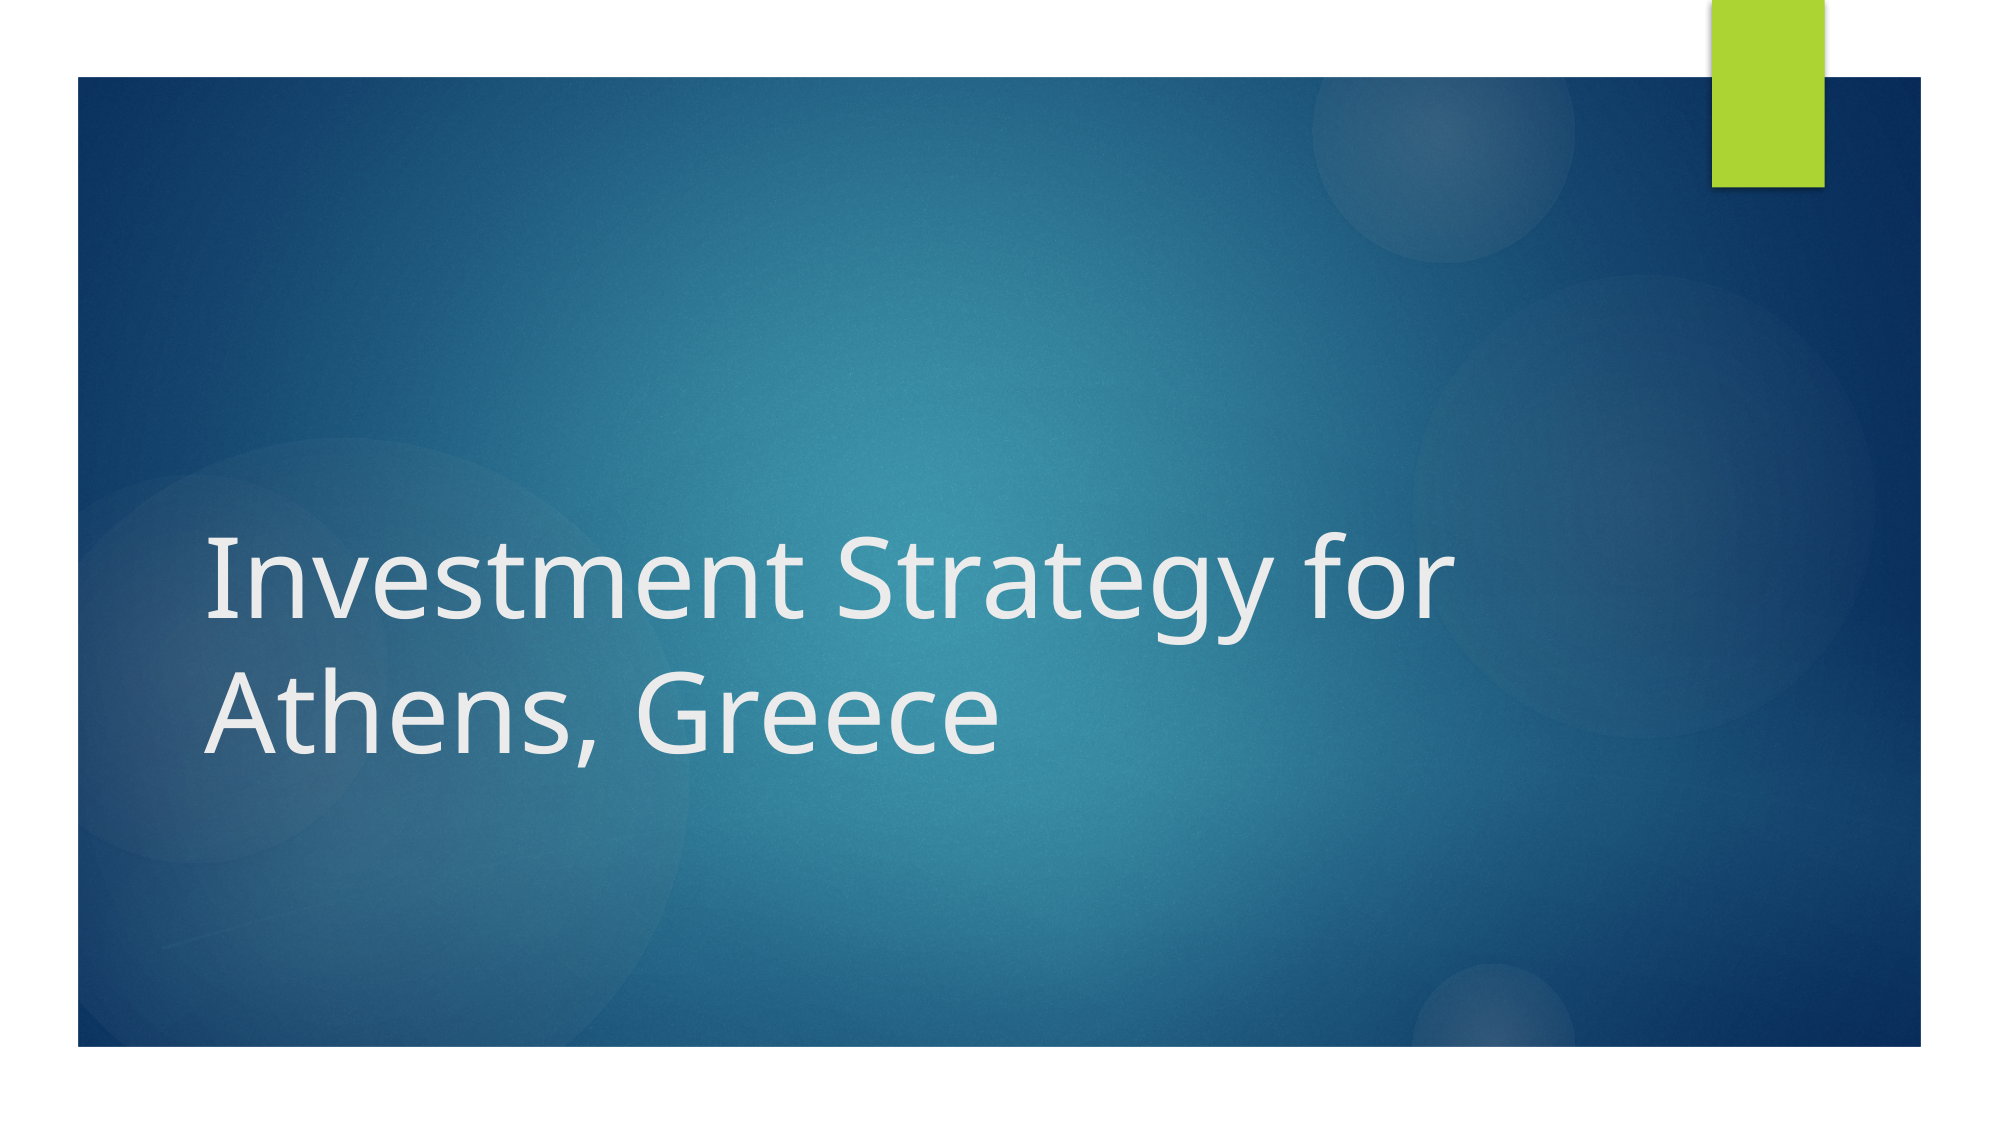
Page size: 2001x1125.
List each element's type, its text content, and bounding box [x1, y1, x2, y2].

title Investment Strategy for Athens, Greece [189, 344, 1638, 784]
